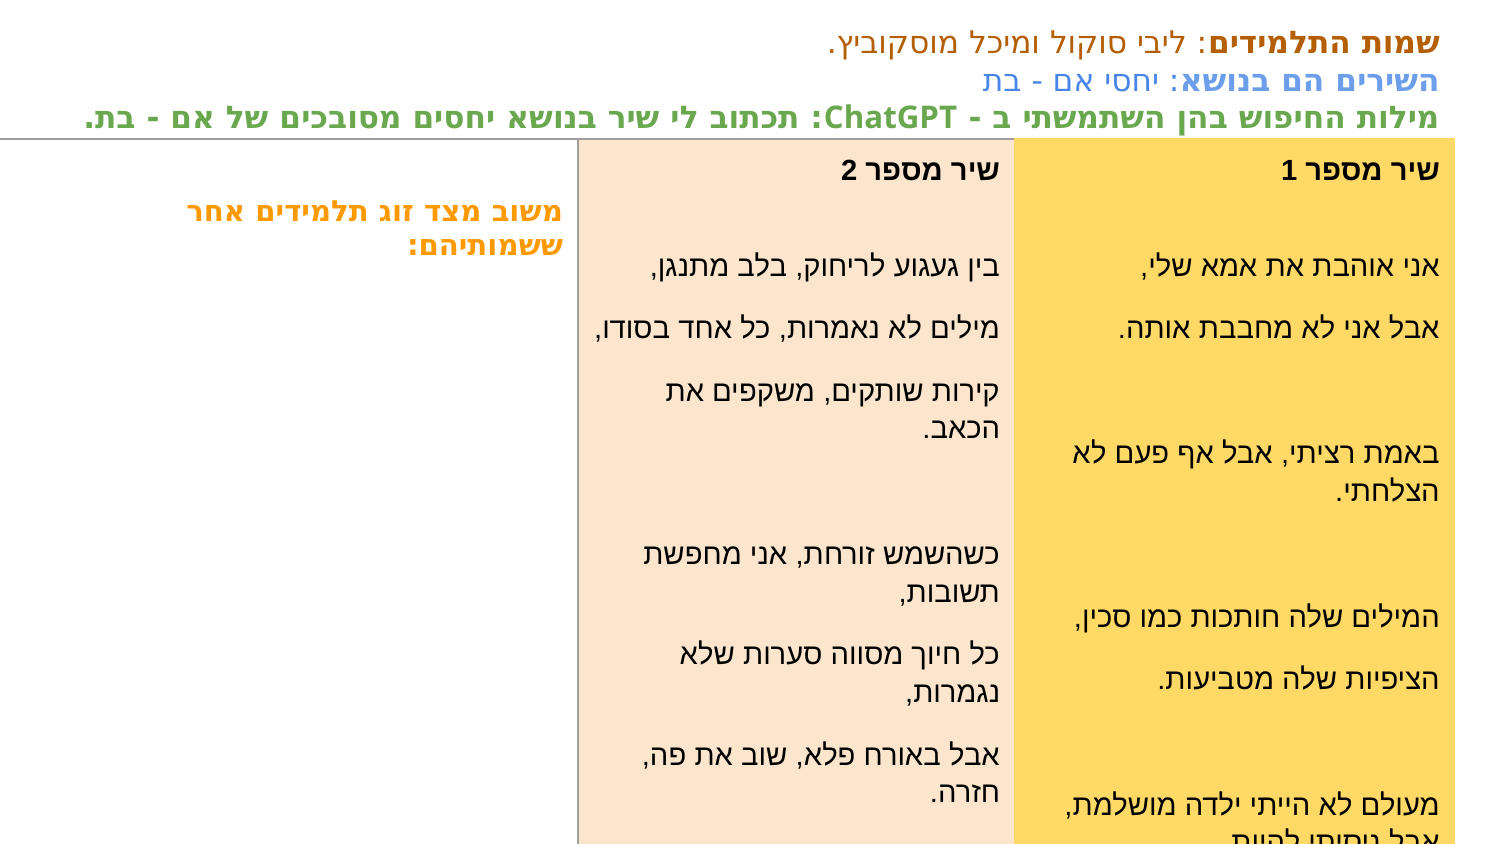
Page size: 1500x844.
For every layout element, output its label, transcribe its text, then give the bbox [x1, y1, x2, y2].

table_header שיר מספר 2 בין געגוע לריחוק, בלב מתנגן, מילים לא נאמרות, כל אחד בסודו, קירות שותקים, משקפים את הכאב. כשהשמש זורחת, אני מחפשת תשובות, כל חיוך מסווה סערות שלא נגמרות, אבל באורח פלא, שוב את פה, חזרה. האם את שופטת, או רק רואה אותי, בין דמעות לצחוק, לוחמות בתוך עצמנו, לא תמיד קל, אך אנחנו לא לבד. אולי נלמד לסלוח, לפרק את הקירות, לקחת את הזמן, למצוא את המילים, יחסים מסובכים, אך תמיד נאהב. [579, 409, 1014, 844]
table_header שיר מספר 1 אני אוהבת את אמא שלי, אבל אני לא מחבבת אותה. באמת רציתי, אבל אף פעם לא הצלחתי. המילים שלה חותכות כמו סכין, הציפיות שלה מטביעות. מעולם לא הייתי ילדה מושלמת, אבל ניסיתי להיות. ניסיתי וניסיתי עד שלא יכולתי יותר. הייתי חייבת להפסיק, הייתי חייבת לצוף. היא אומרת שהיא אוהבת אותי, אבל היא שוברת אותי. [1016, 409, 1454, 844]
table_header שיר מספר 2 בין געגוע לריחוק, בלב מתנגן, מילים לא נאמרות, כל אחד בסודו, קירות שותקים, משקפים את הכאב. כשהשמש זורחת, אני מחפשת תשובות, כל חיוך מסווה סערות שלא נגמרות, אבל באורח פלא, שוב את פה, חזרה. האם את שופטת, או רק רואה אותי, בין דמעות לצחוק, לוחמות בתוך עצמנו, לא תמיד קל, אך אנחנו לא לבד. אולי נלמד לסלוח, לפרק את הקירות, לקחת את הזמן, למצוא את המילים, יחסים מסובכים, אך תמיד נאהב. [579, 140, 1014, 333]
table_header שיר מספר 1 אני אוהבת את אמא שלי, אבל אני לא מחבבת אותה. באמת רציתי, אבל אף פעם לא הצלחתי. המילים שלה חותכות כמו סכין, הציפיות שלה מטביעות. מעולם לא הייתי ילדה מושלמת, אבל ניסיתי להיות. ניסיתי וניסיתי עד שלא יכולתי יותר. הייתי חייבת להפסיק, הייתי חייבת לצוף. היא אומרת שהיא אוהבת אותי, אבל היא שוברת אותי. [1016, 140, 1454, 333]
title שמות התלמידים: ליבי סוקול ומיכל מוסקוביץ. השירים הם בנושא: יחסי אם - בת מילות החיפוש בהן השתמשתי ב - ChatGPT: תכתוב לי שיר בנושא יחסים מסובכים של אם - בת. [57, 7, 1455, 140]
text_box [263, 333, 1500, 409]
table_header משוב מצד זוג תלמידים אחר ששמותיהם: [0, 140, 577, 844]
